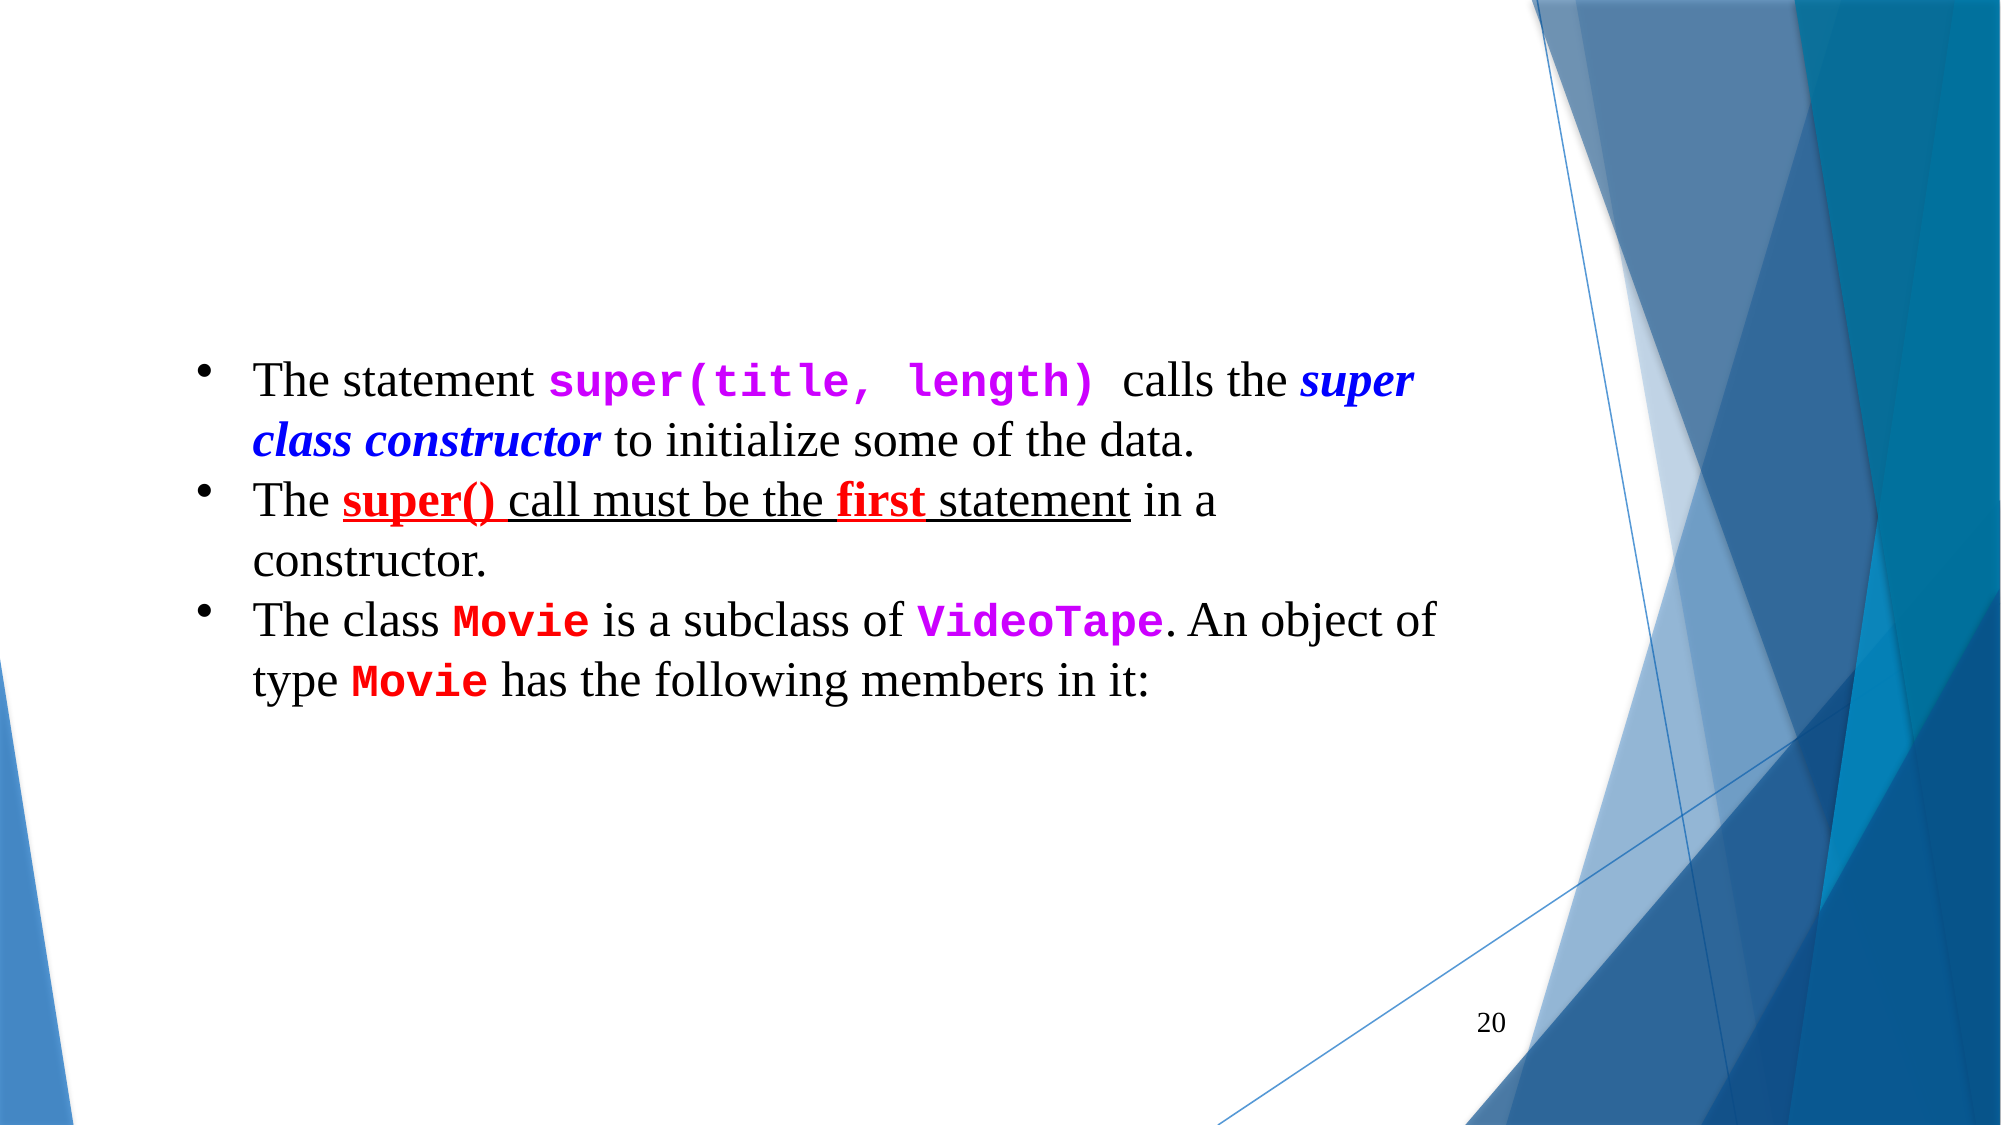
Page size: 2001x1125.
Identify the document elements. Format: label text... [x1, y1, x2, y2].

text_box The statement super(title, length) calls the super class constructor to initialize some of the data. The super() call must be the first statement in a constructor. The class Movie is a subclass of VideoTape. An object of type Movie has the following members in it: [181, 338, 1471, 714]
slide_number 20 [1409, 991, 1522, 1051]
